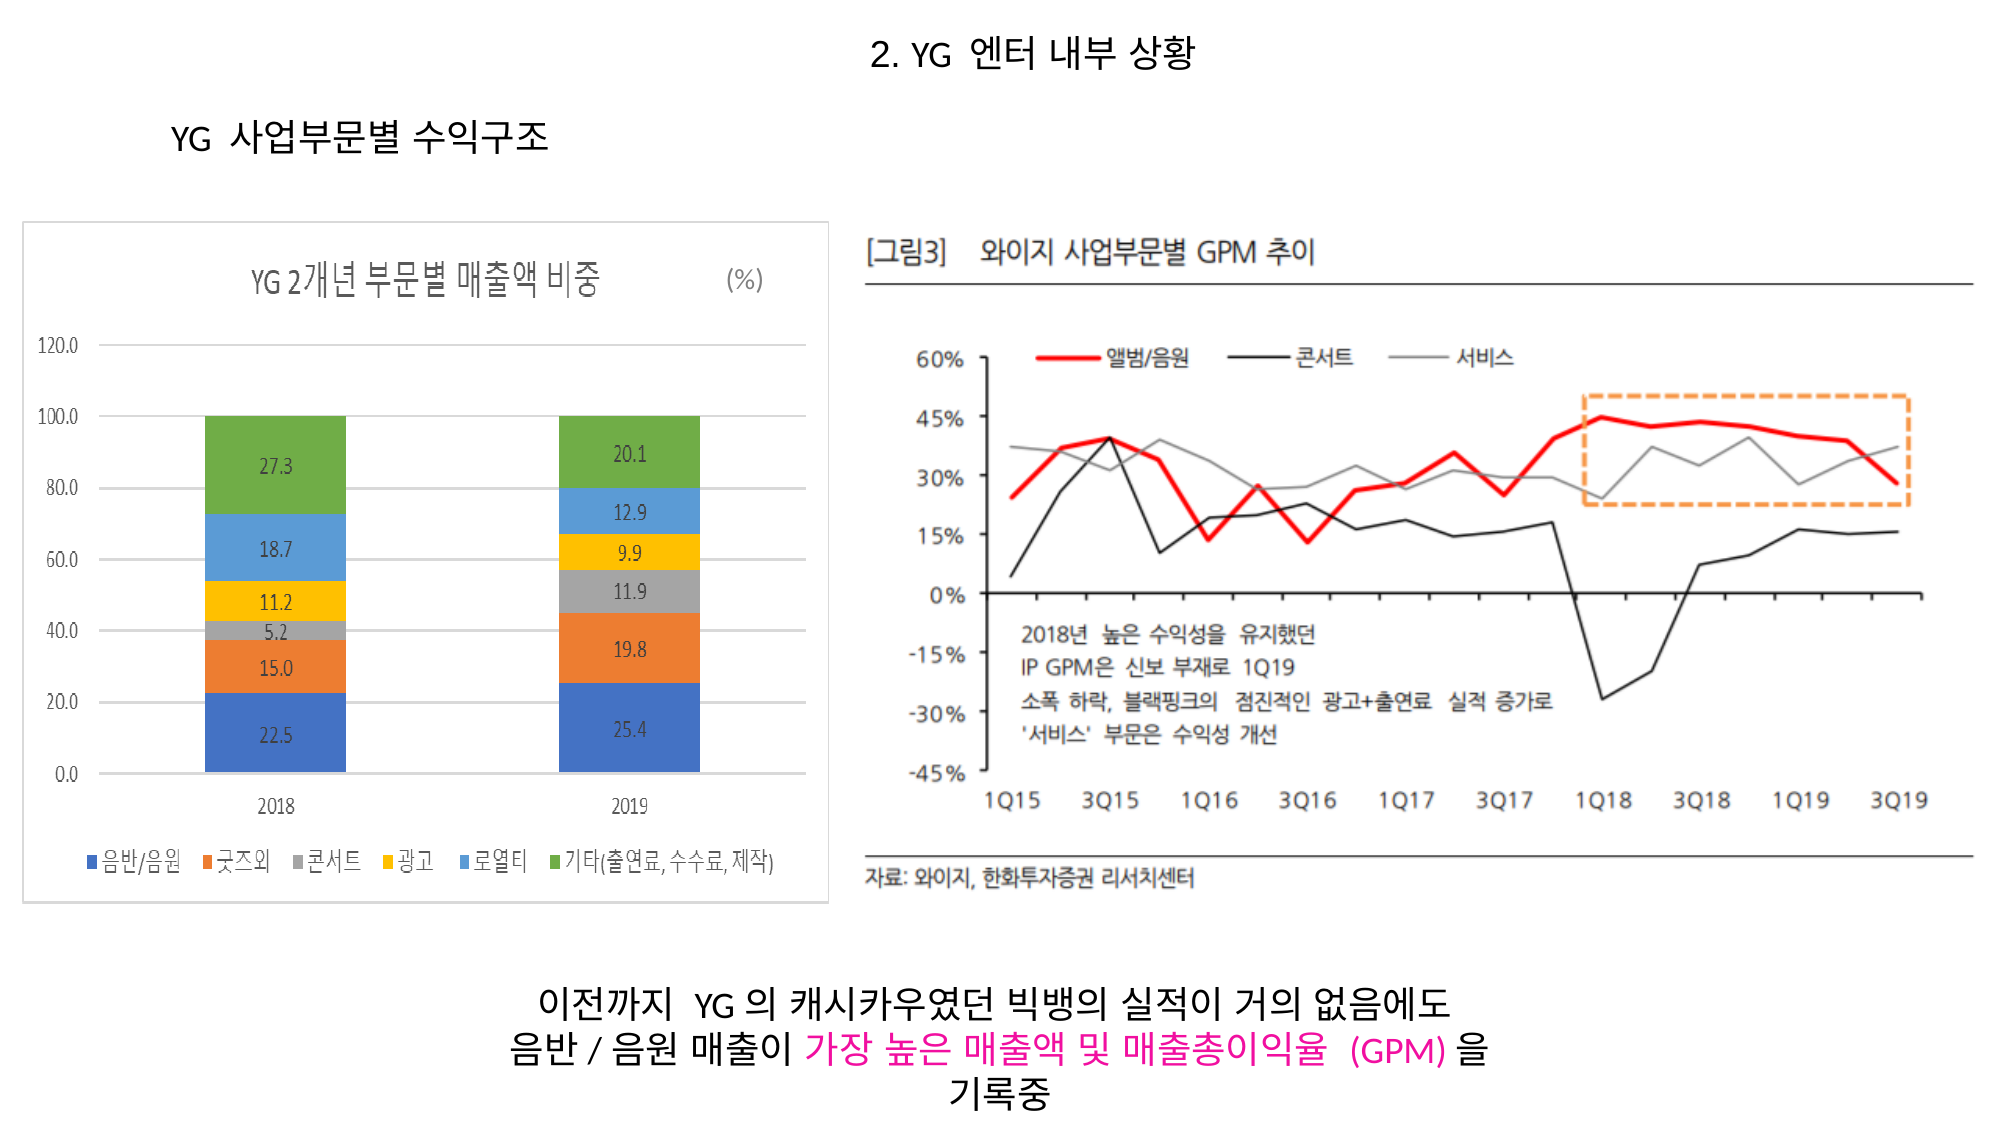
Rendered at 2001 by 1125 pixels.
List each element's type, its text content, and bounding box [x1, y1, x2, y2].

picture [845, 221, 2000, 904]
text_box 2. YG 엔터 내부 상황 [854, 22, 1213, 83]
text_box 이전까지 YG의 캐시카우였던 빅뱅의 실적이 거의 없음에도 음반/음원 매출이 가장 높은 매출액 및 매출총이익율 (GPM)을 기록중 [473, 973, 1527, 1124]
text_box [22, 221, 829, 904]
text_box YG 사업부문별 수익구조 [156, 106, 614, 167]
